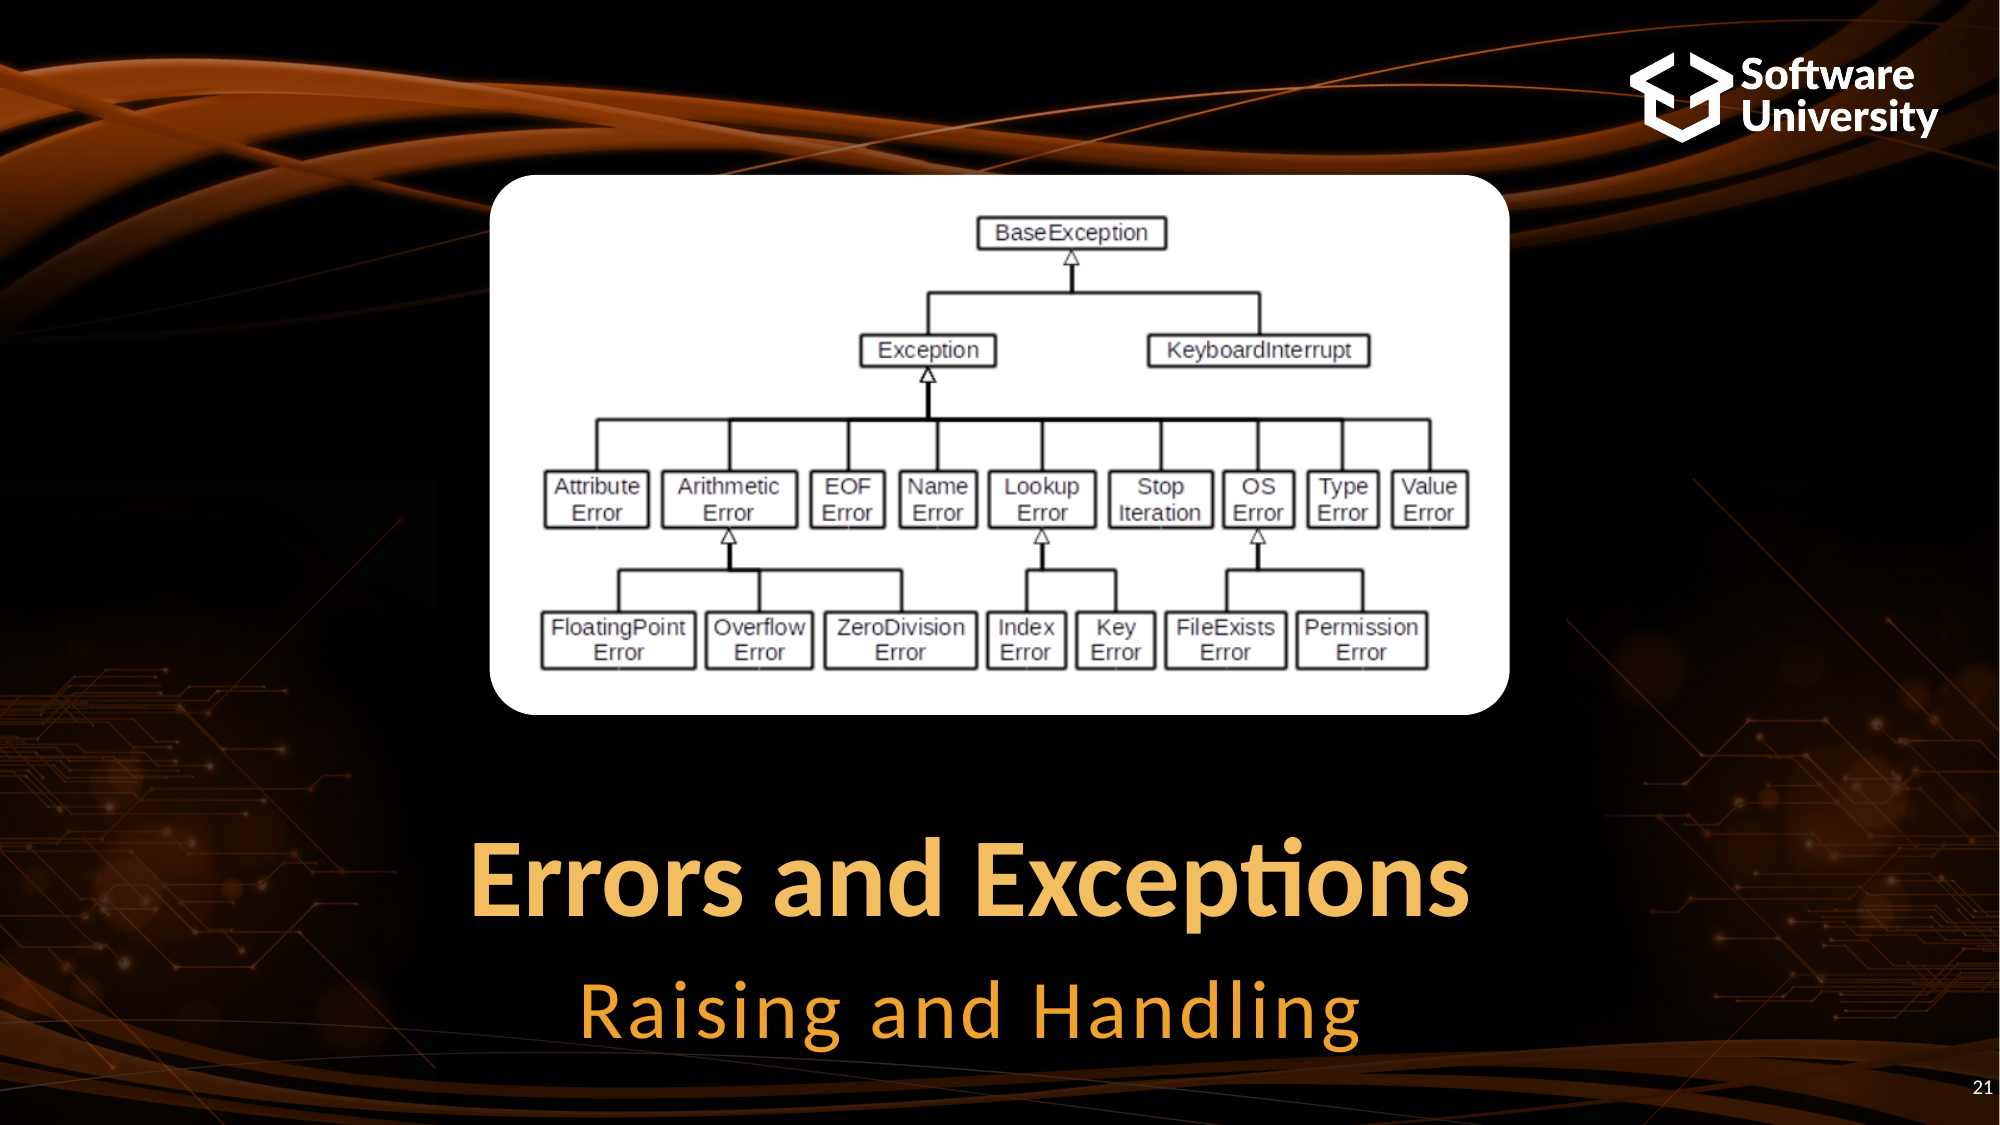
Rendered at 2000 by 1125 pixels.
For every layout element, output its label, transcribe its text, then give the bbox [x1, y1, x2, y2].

title Errors and Exceptions [237, 812, 1704, 944]
slide_number 21 [1929, 1070, 2000, 1103]
list Raising and Handling [216, 944, 1725, 1058]
picture [0, 0, 2000, 1125]
